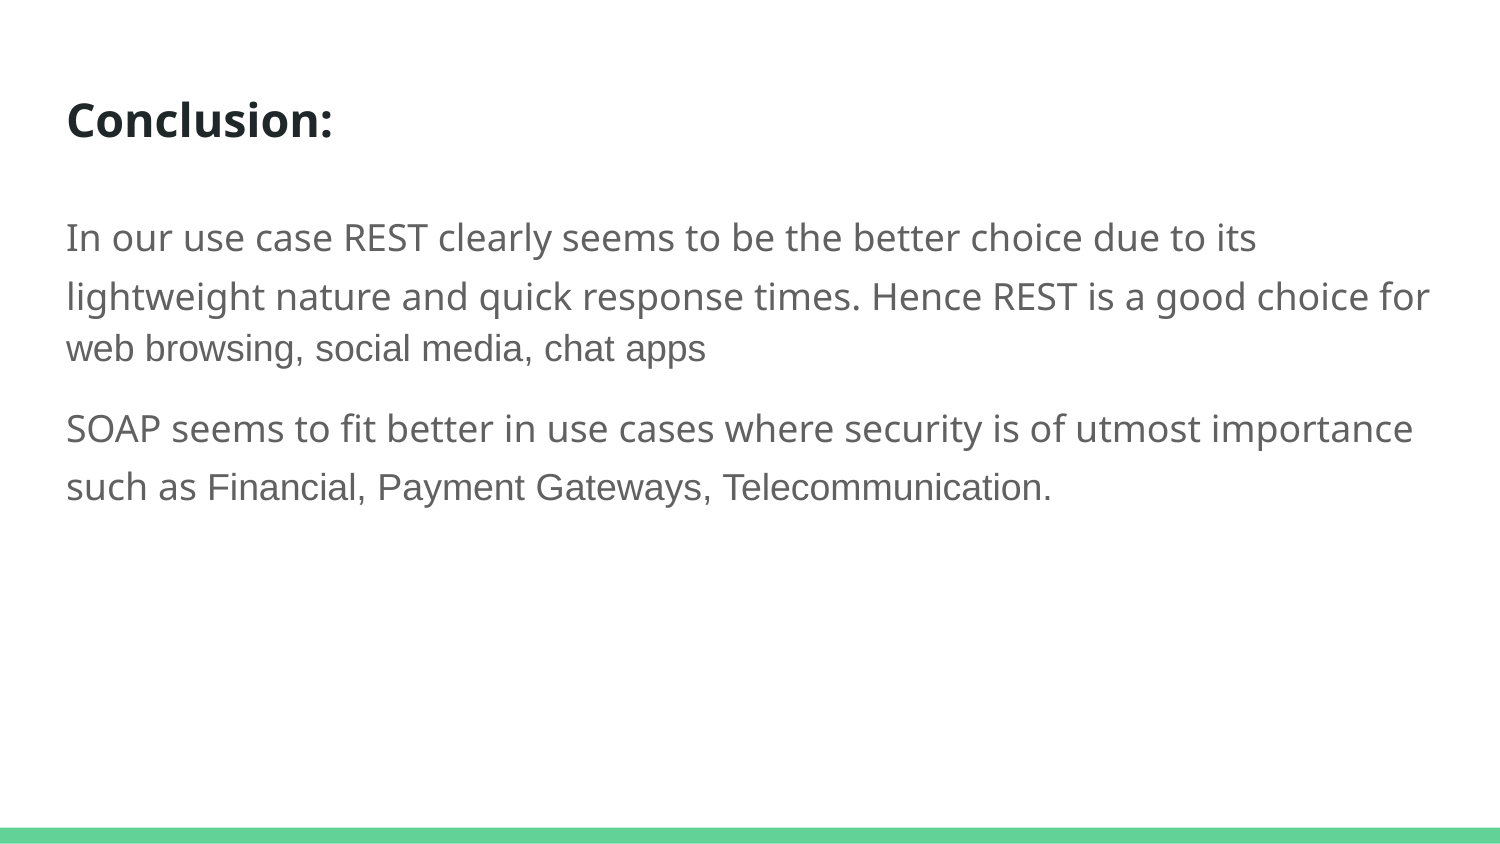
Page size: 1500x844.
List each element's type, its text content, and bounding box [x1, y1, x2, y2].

list In our use case REST clearly seems to be the better choice due to its lightweight nature and quick response times. Hence REST is a good choice for web browsing, social media, chat apps SOAP seems to fit better in use cases where security is of utmost importance such as Financial, Payment Gateways, Telecommunication. [51, 189, 1449, 750]
title Conclusion: [51, 72, 1449, 167]
